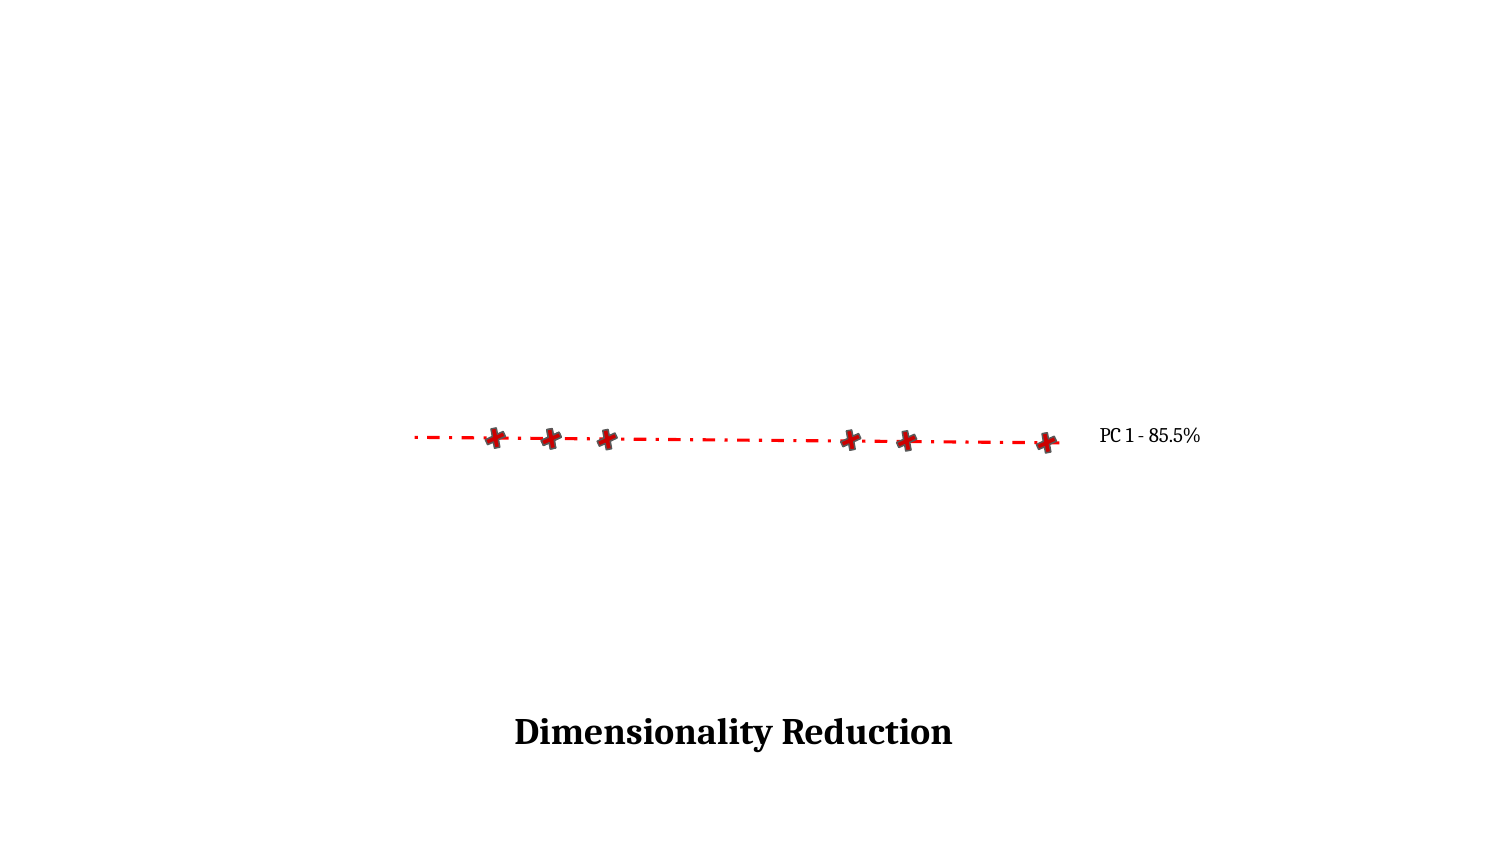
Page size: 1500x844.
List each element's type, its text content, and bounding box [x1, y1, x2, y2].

text_box [1036, 432, 1057, 453]
text_box Dimensionality Reduction [373, 702, 1095, 757]
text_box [448, 293, 1025, 587]
text_box PC 1 - 85.5% [1075, 407, 1226, 462]
